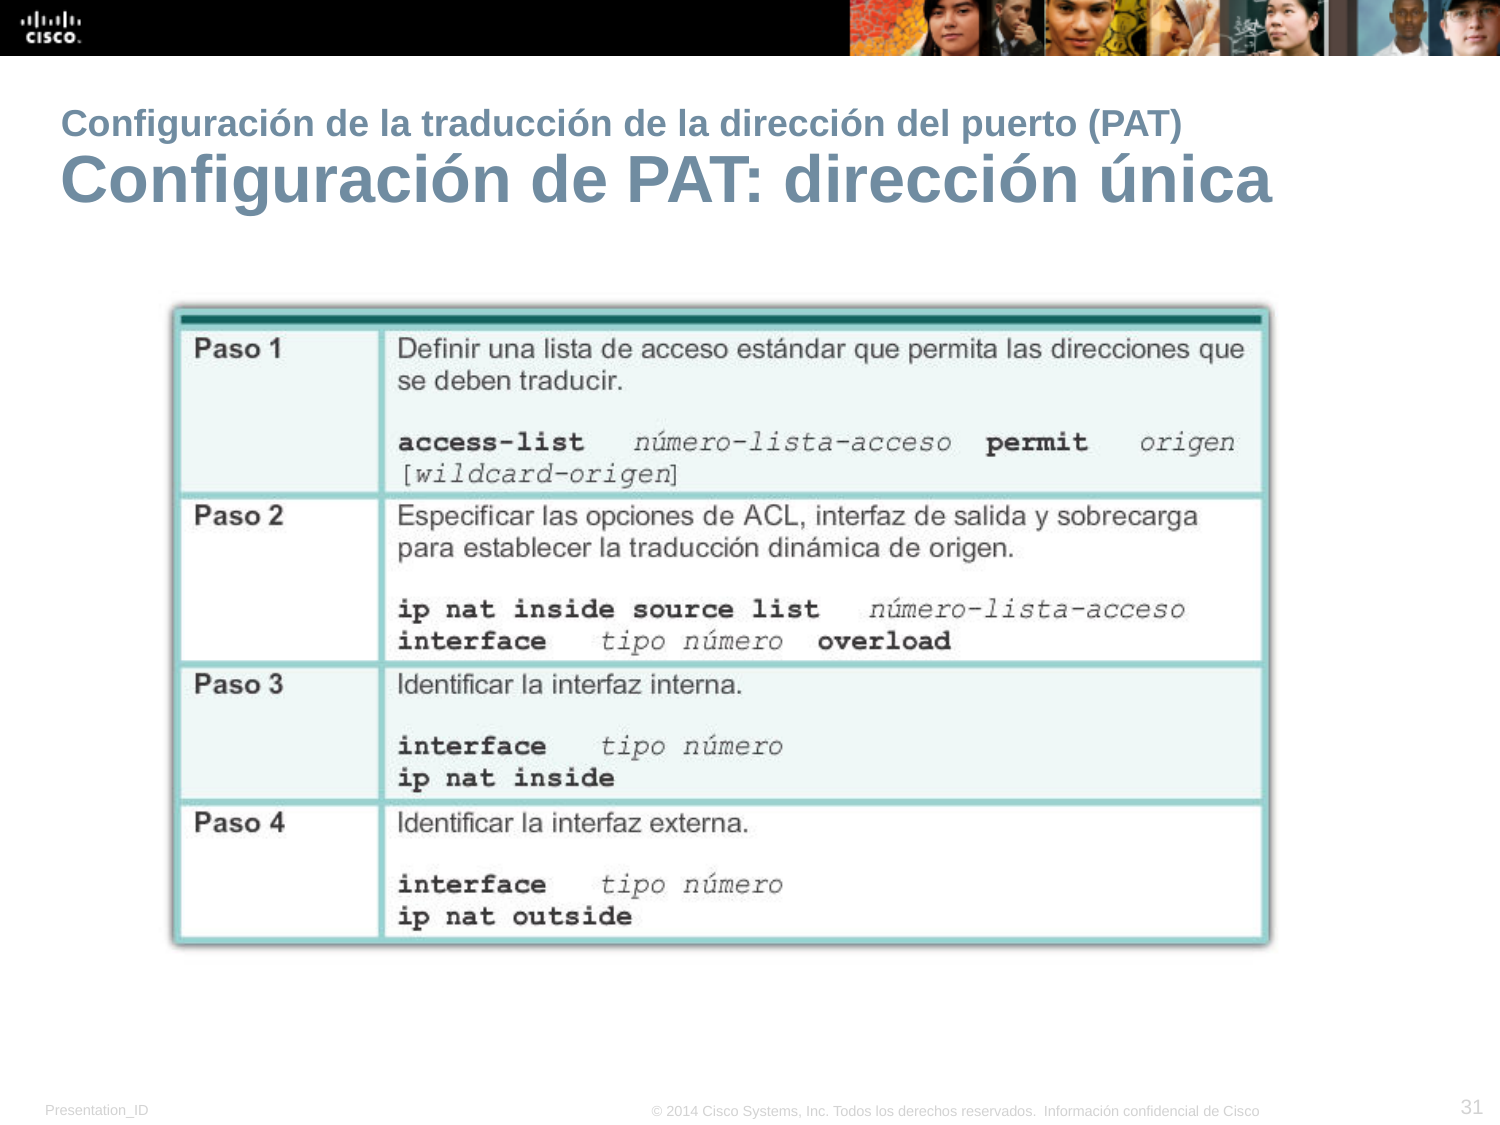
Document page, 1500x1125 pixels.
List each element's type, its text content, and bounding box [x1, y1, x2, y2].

picture [134, 265, 1281, 982]
title Configuración de la traducción de la dirección del puerto (PAT) Configuración de PAT: dirección única [47, 85, 1384, 224]
picture [0, 0, 1500, 56]
